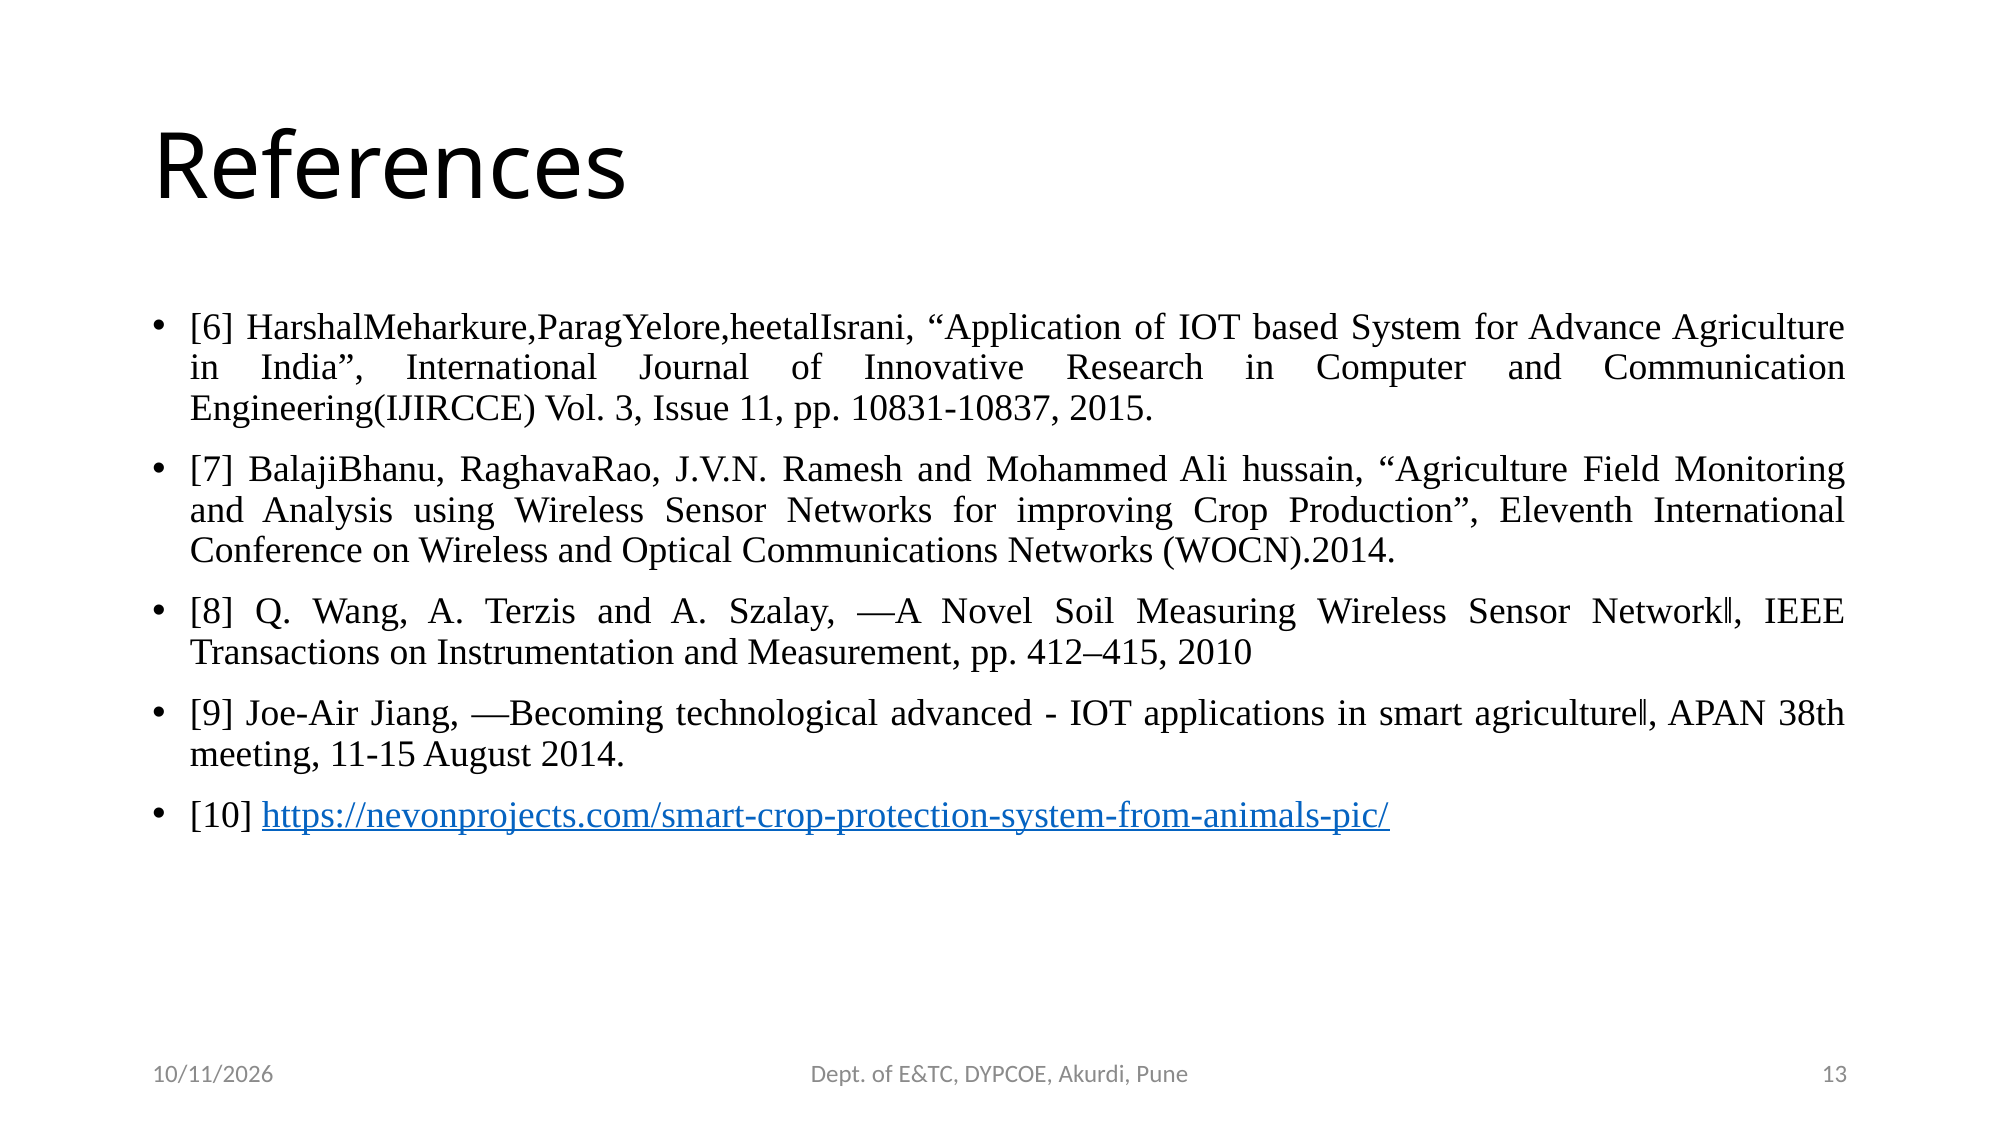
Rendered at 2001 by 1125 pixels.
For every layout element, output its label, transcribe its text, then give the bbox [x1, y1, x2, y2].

list [6] HarshalMeharkure,ParagYelore,heetalIsrani, “Application of IOT based System for Advance Agriculture in India”, International Journal of Innovative Research in Computer and Communication Engineering(IJIRCCE) Vol. 3, Issue 11, pp. 10831-10837, 2015. [7] BalajiBhanu, RaghavaRao, J.V.N. Ramesh and Mohammed Ali hussain, “Agriculture Field Monitoring and Analysis using Wireless Sensor Networks for improving Crop Production”, Eleventh International Conference on Wireless and Optical Communications Networks (WOCN).2014. [8] Q. Wang, A. Terzis and A. Szalay, ―A Novel Soil Measuring Wireless Sensor Network‖, IEEE Transactions on Instrumentation and Measurement, pp. 412–415, 2010 [9] Joe-Air Jiang, ―Becoming technological advanced - IOT applications in smart agriculture‖, APAN 38th meeting, 11-15 August 2014. [10] https://nevonprojects.com/smart-crop-protection-system-from-animals-pic/ [137, 299, 1863, 1014]
title References [137, 59, 1863, 278]
footer Dept. of E&TC, DYPCOE, Akurdi, Pune [662, 1042, 1338, 1103]
slide_number 13 [1412, 1042, 1863, 1103]
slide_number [137, 1042, 588, 1103]
